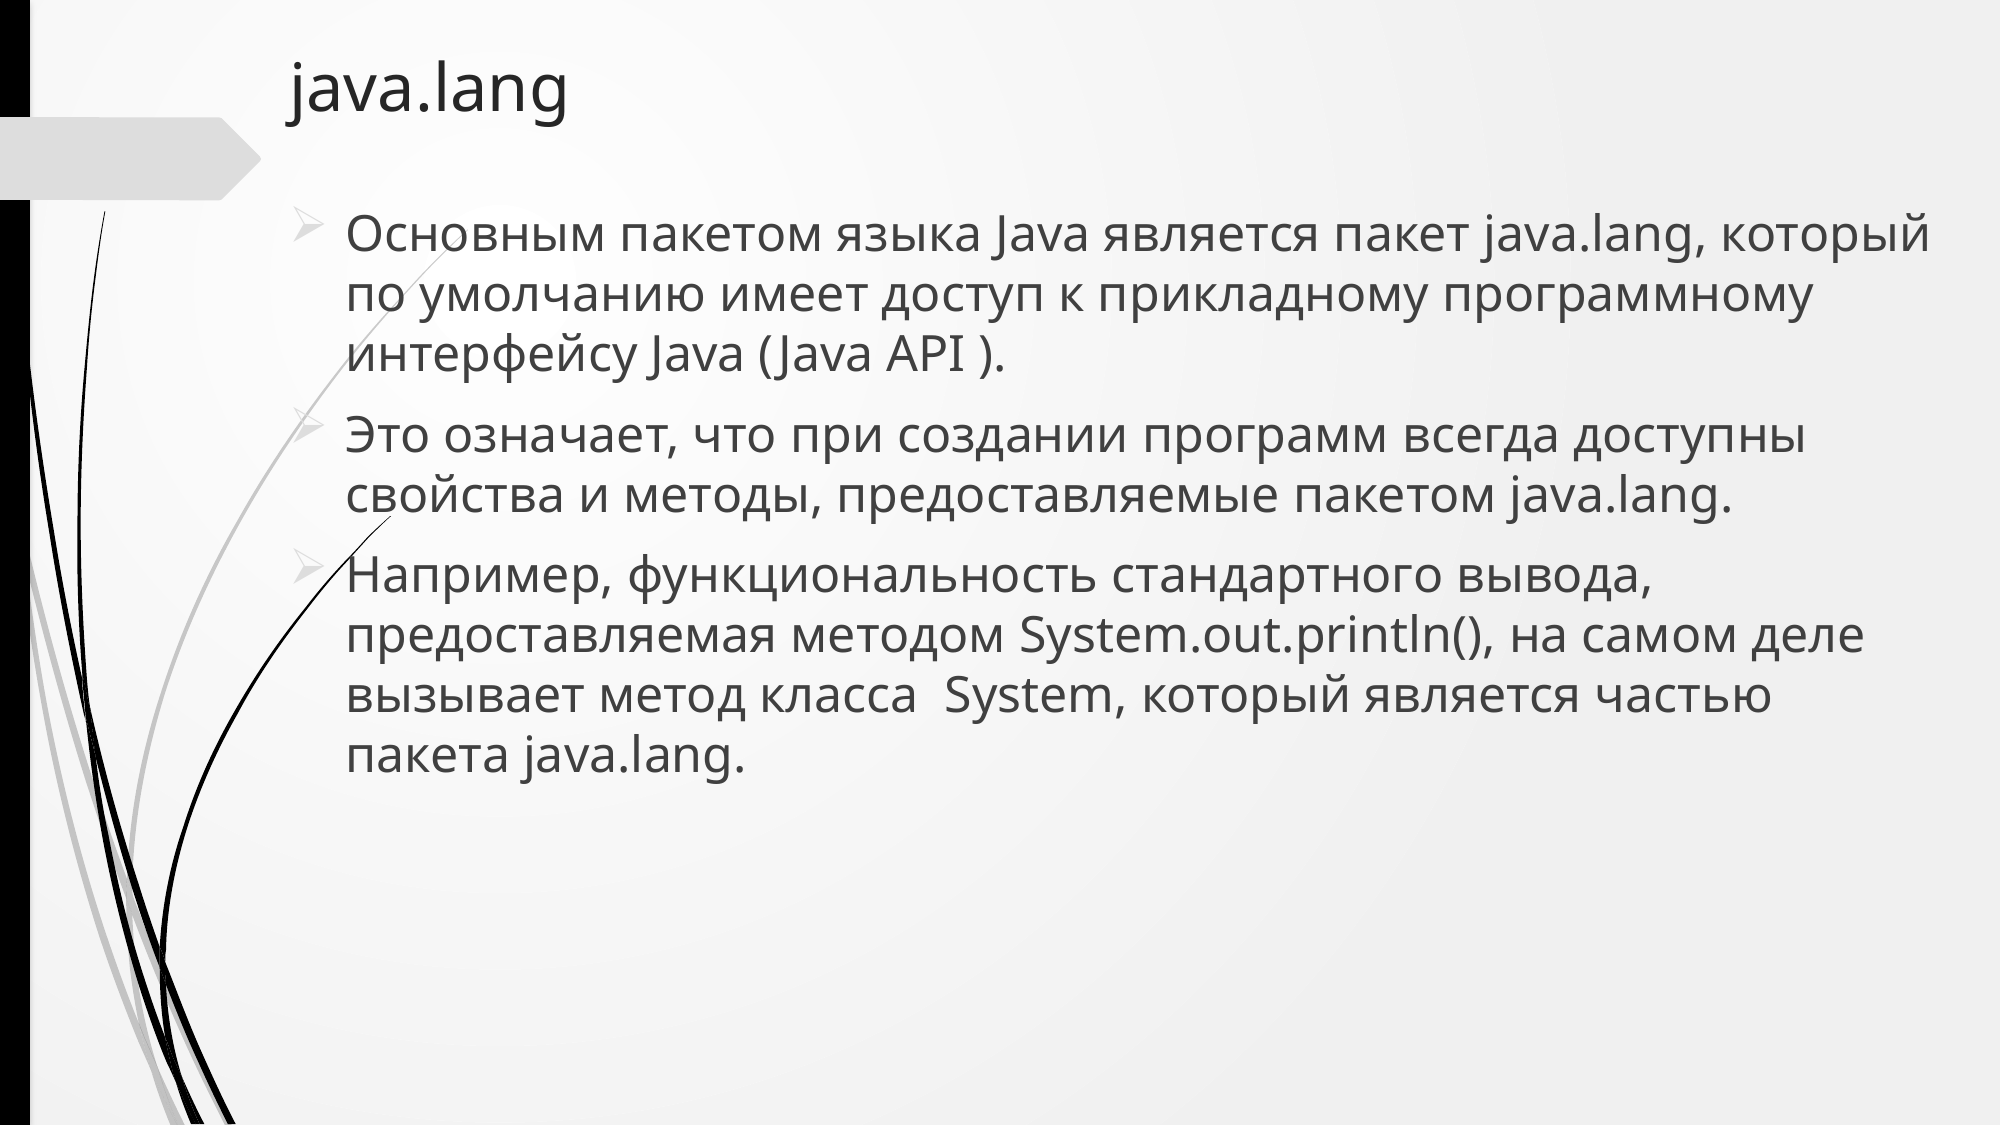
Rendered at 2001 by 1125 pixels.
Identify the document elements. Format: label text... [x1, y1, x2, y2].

title java.lang [274, 36, 1595, 141]
list Основным пакетом языка Java является пакет java.lang, который по умолчанию имеет доступ к прикладному программному интерфейсу Java (Java API ). Это означает, что при создании программ всегда доступны свойства и методы, предоставляемые пакетом java.lang. Например, функциональность стандартного вывода, предоставляемая методом System.out.println(), на самом деле вызывает метод класса System, который является частью пакета java.lang. [274, 193, 1959, 1076]
